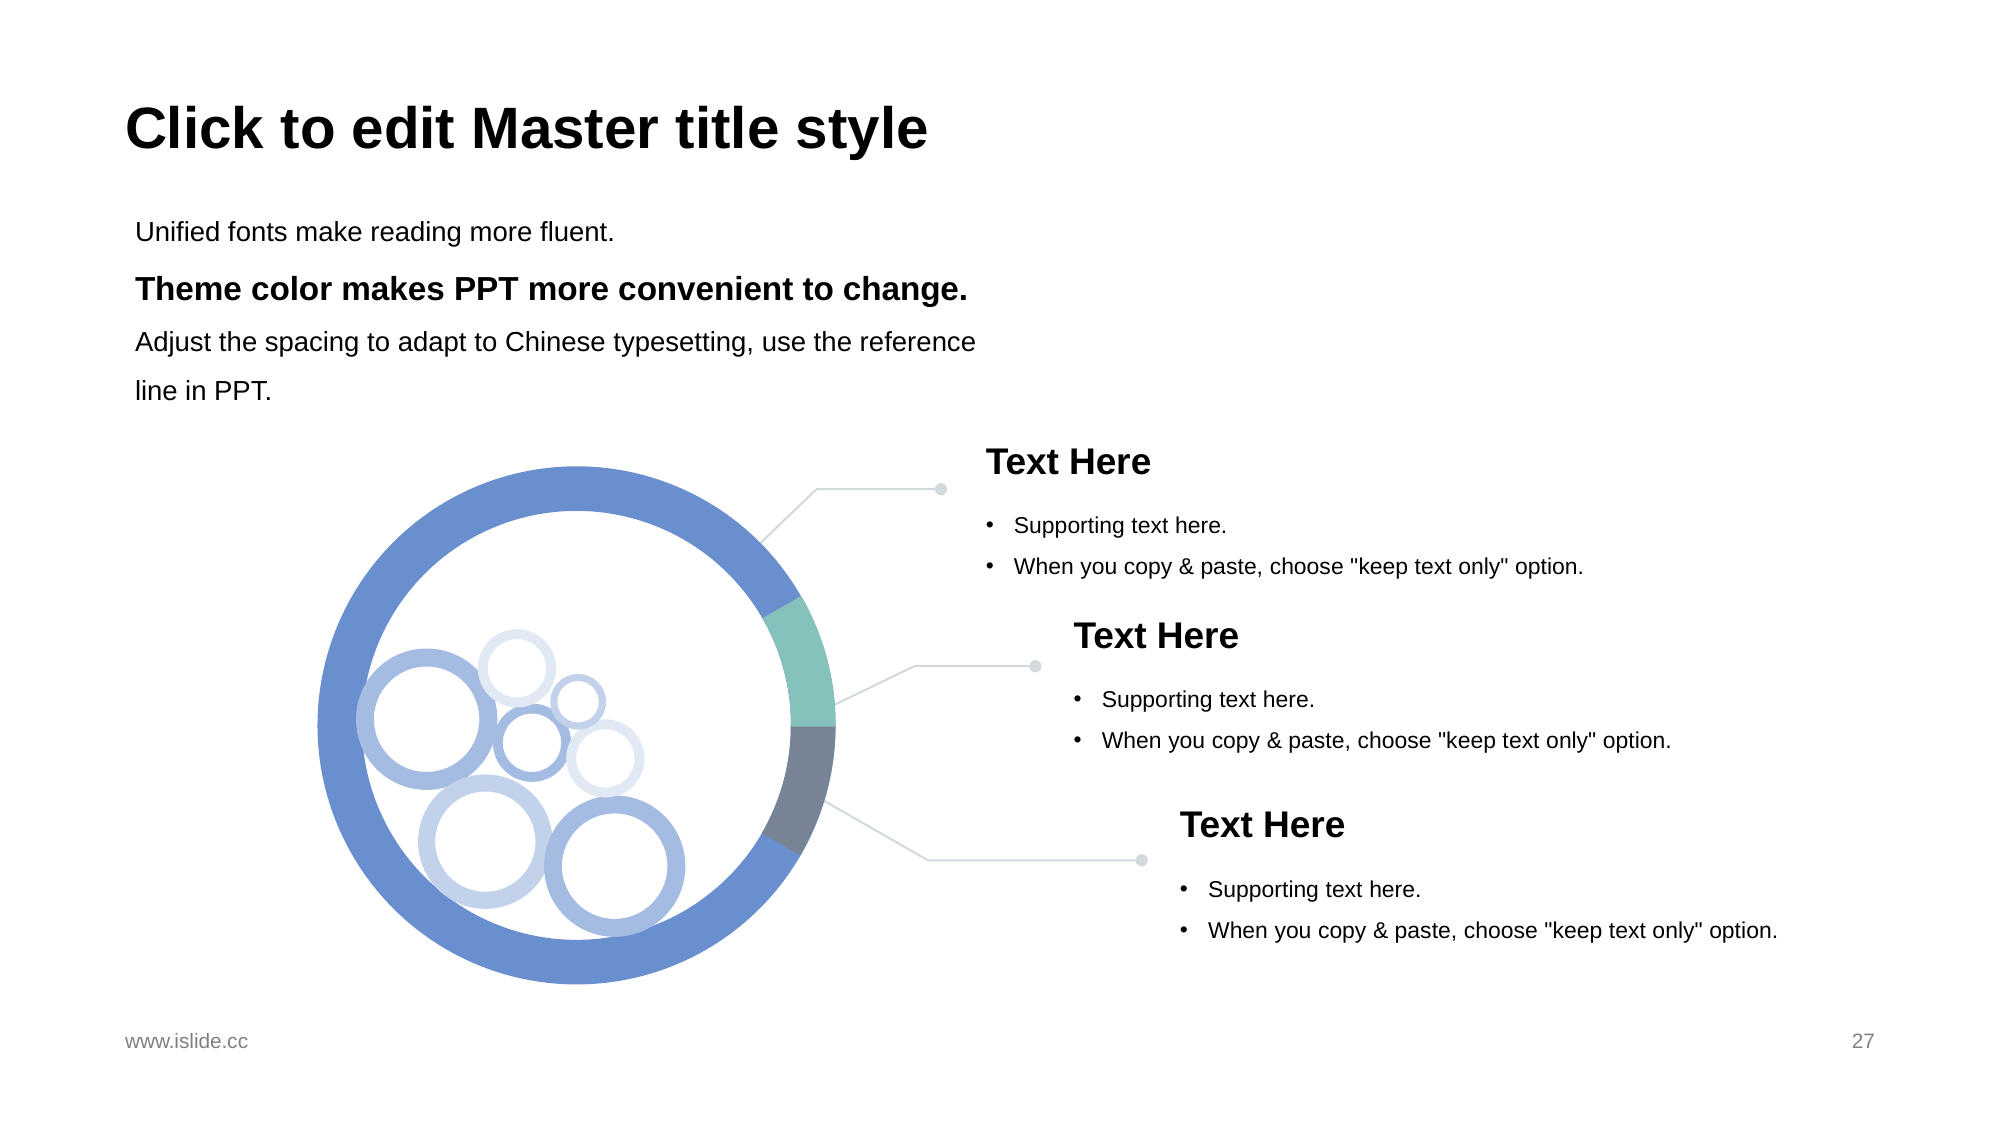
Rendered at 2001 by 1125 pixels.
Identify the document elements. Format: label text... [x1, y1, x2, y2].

slide_number 27 [1412, 1022, 1890, 1057]
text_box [120, 190, 1808, 985]
footer www.islide.cc [109, 1022, 790, 1057]
title Click to edit Master title style [109, 0, 1890, 169]
